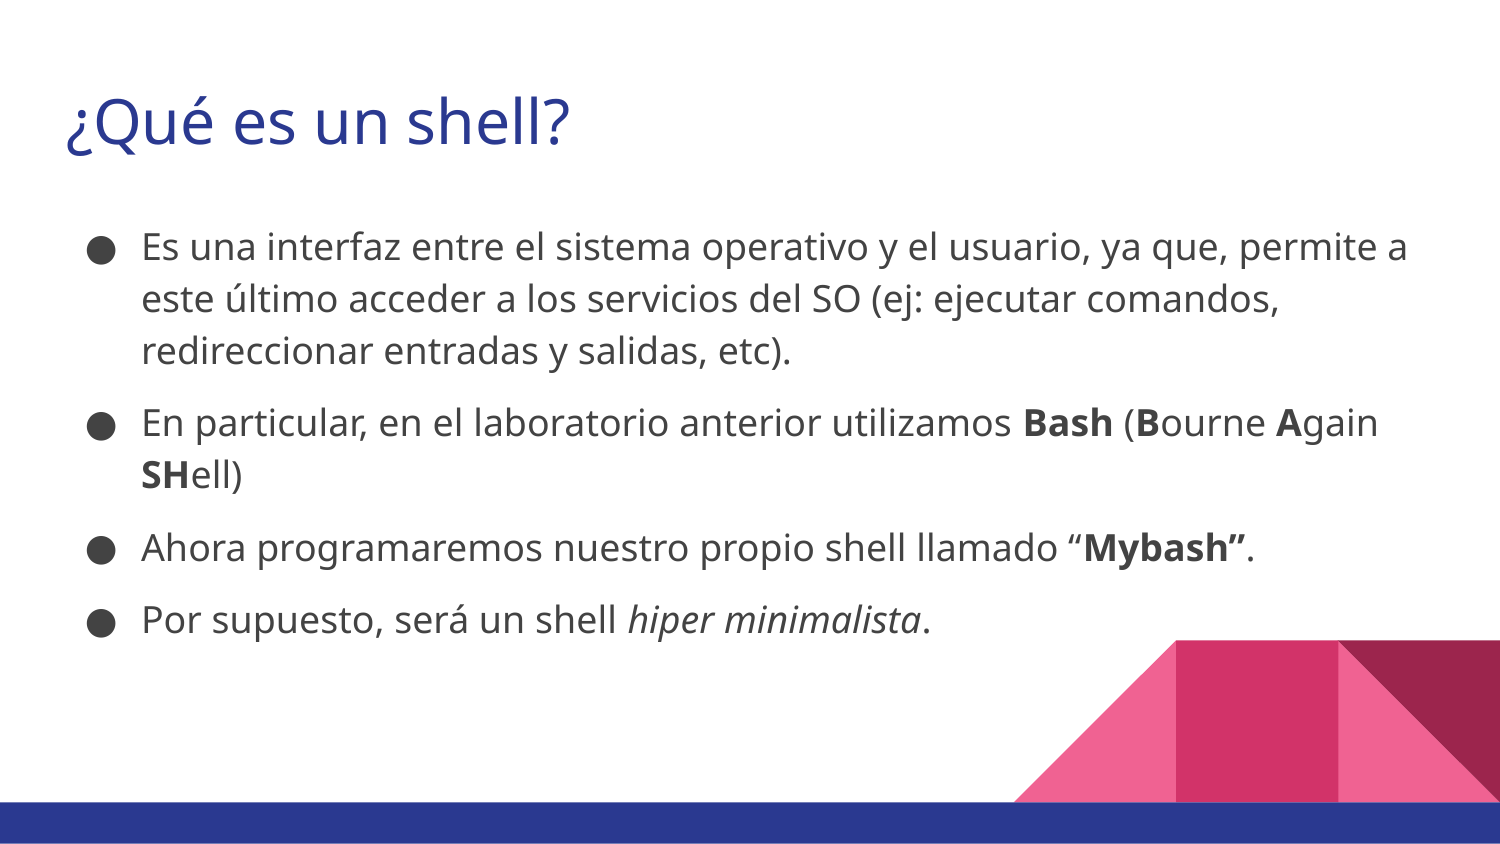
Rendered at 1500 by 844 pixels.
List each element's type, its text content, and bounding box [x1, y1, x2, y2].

text_box Es una interfaz entre el sistema operativo y el usuario, ya que, permite a este último acceder a los servicios del SO (ej: ejecutar comandos, redireccionar entradas y salidas, etc). En particular, en el laboratorio anterior utilizamos Bash (Bourne Again SHell) Ahora programaremos nuestro propio shell llamado “Mybash”. Por supuesto, será un shell hiper minimalista. [51, 201, 1449, 750]
text_box ¿Qué es un shell? [51, 67, 1449, 167]
